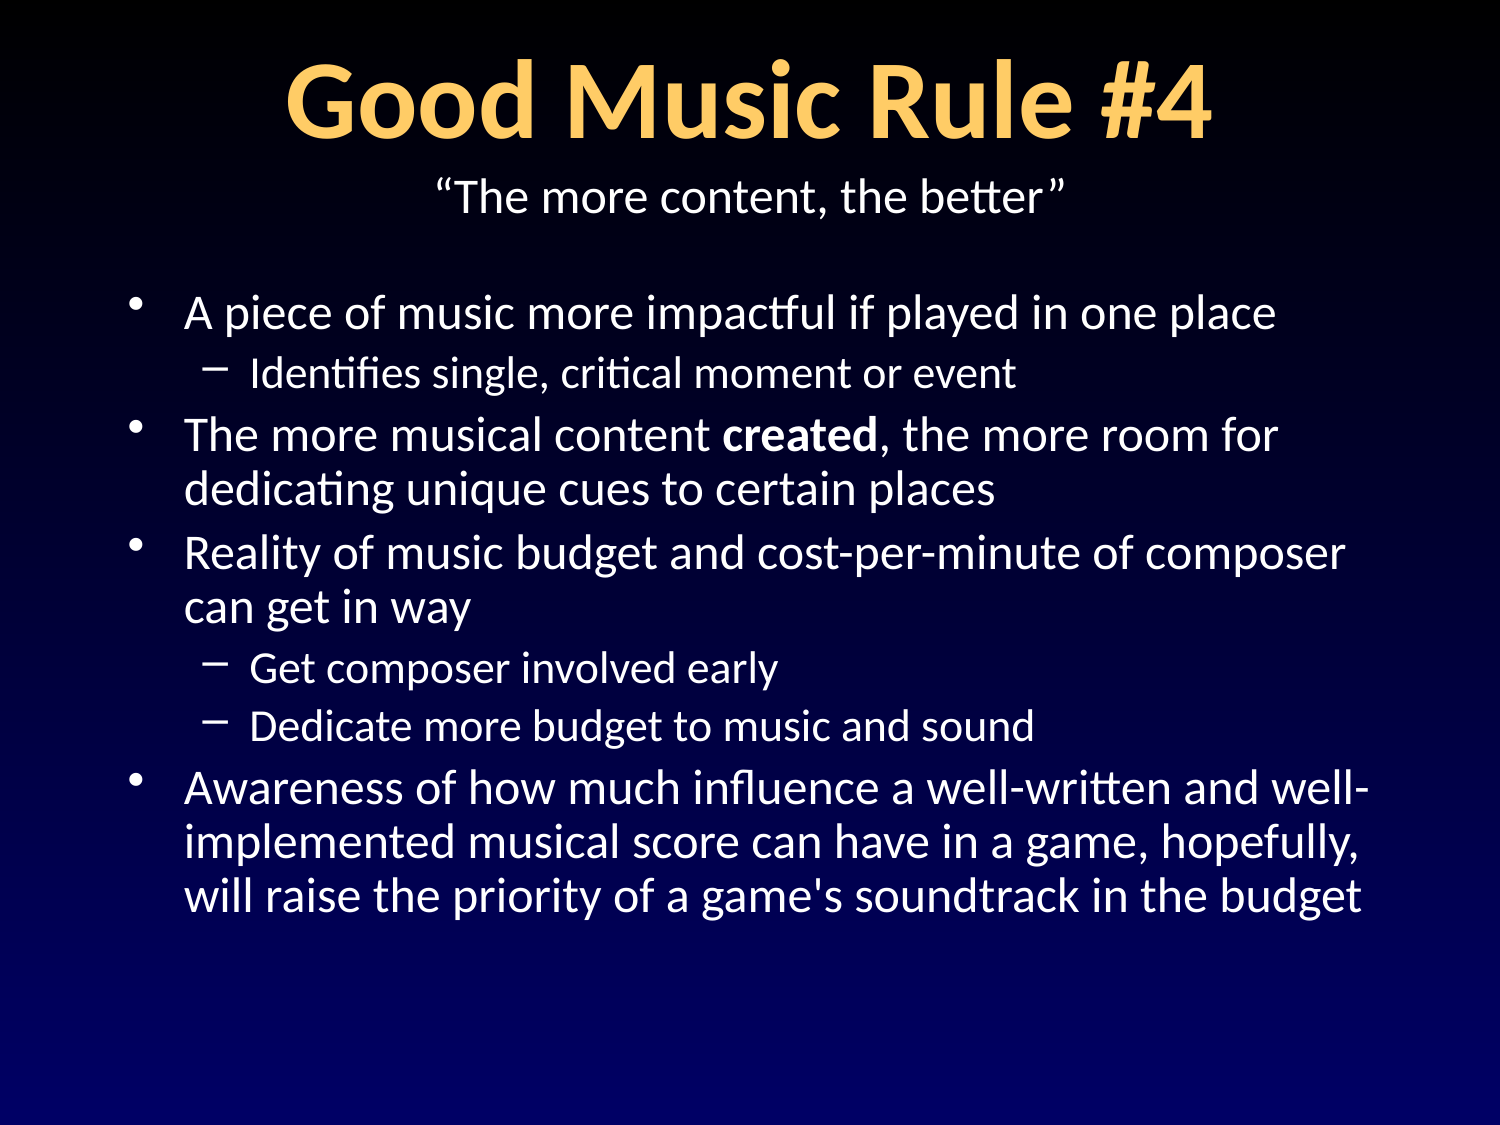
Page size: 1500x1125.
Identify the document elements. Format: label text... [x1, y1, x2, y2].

title Good Music Rule #4 [112, 0, 1388, 162]
list “The more content, the better” A piece of music more impactful if played in one place Identifies single, critical moment or event The more musical content created, the more room for dedicating unique cues to certain places Reality of music budget and cost-per-minute of composer can get in way Get composer involved early Dedicate more budget to music and sound Awareness of how much influence a well-written and well-implemented musical score can have in a game, hopefully, will raise the priority of a game's soundtrack in the budget [112, 162, 1388, 1025]
